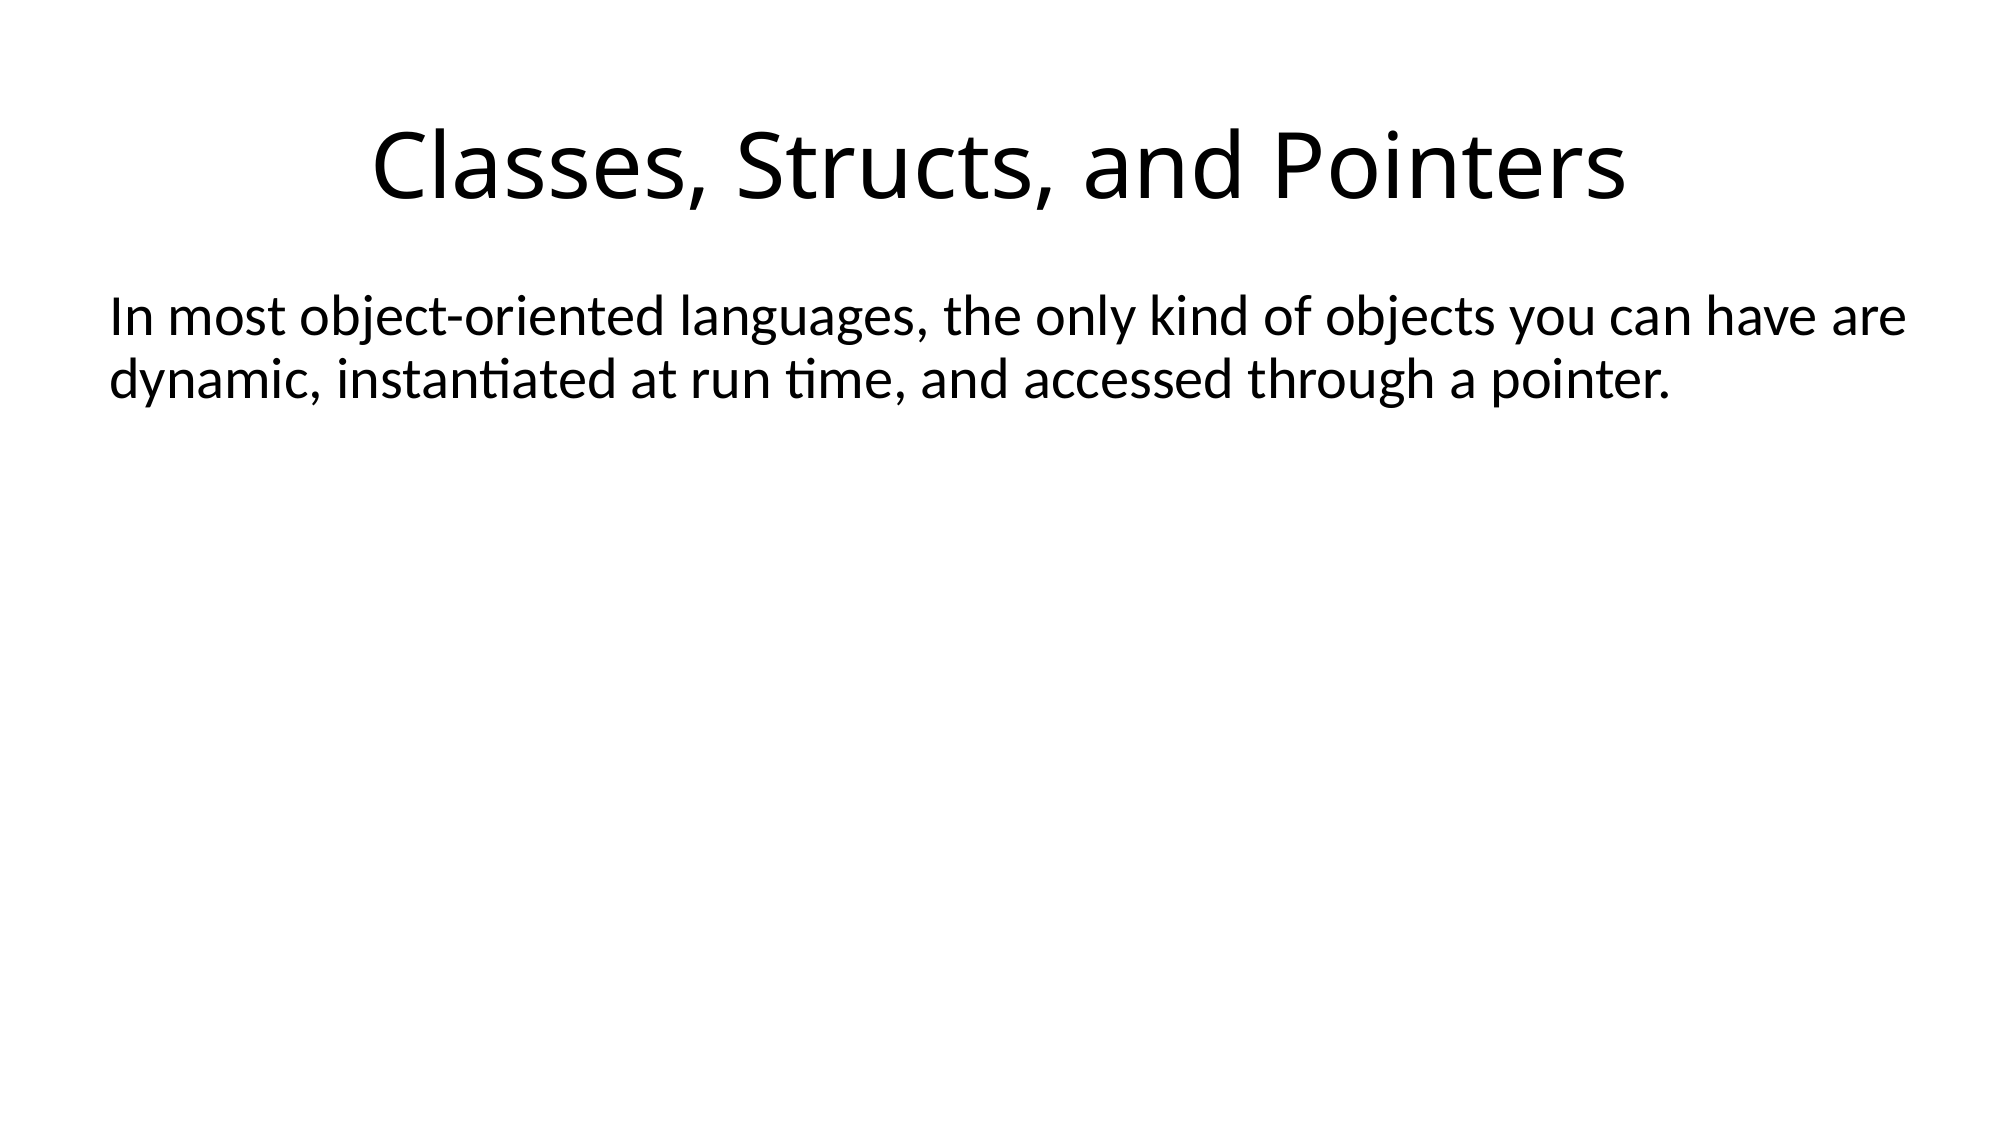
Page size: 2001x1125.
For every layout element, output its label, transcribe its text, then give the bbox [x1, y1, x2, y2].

title Classes, Structs, and Pointers [137, 59, 1863, 277]
list In most object-oriented languages, the only kind of objects you can have are dynamic, instantiated at run time, and accessed through a pointer. [94, 277, 1957, 992]
